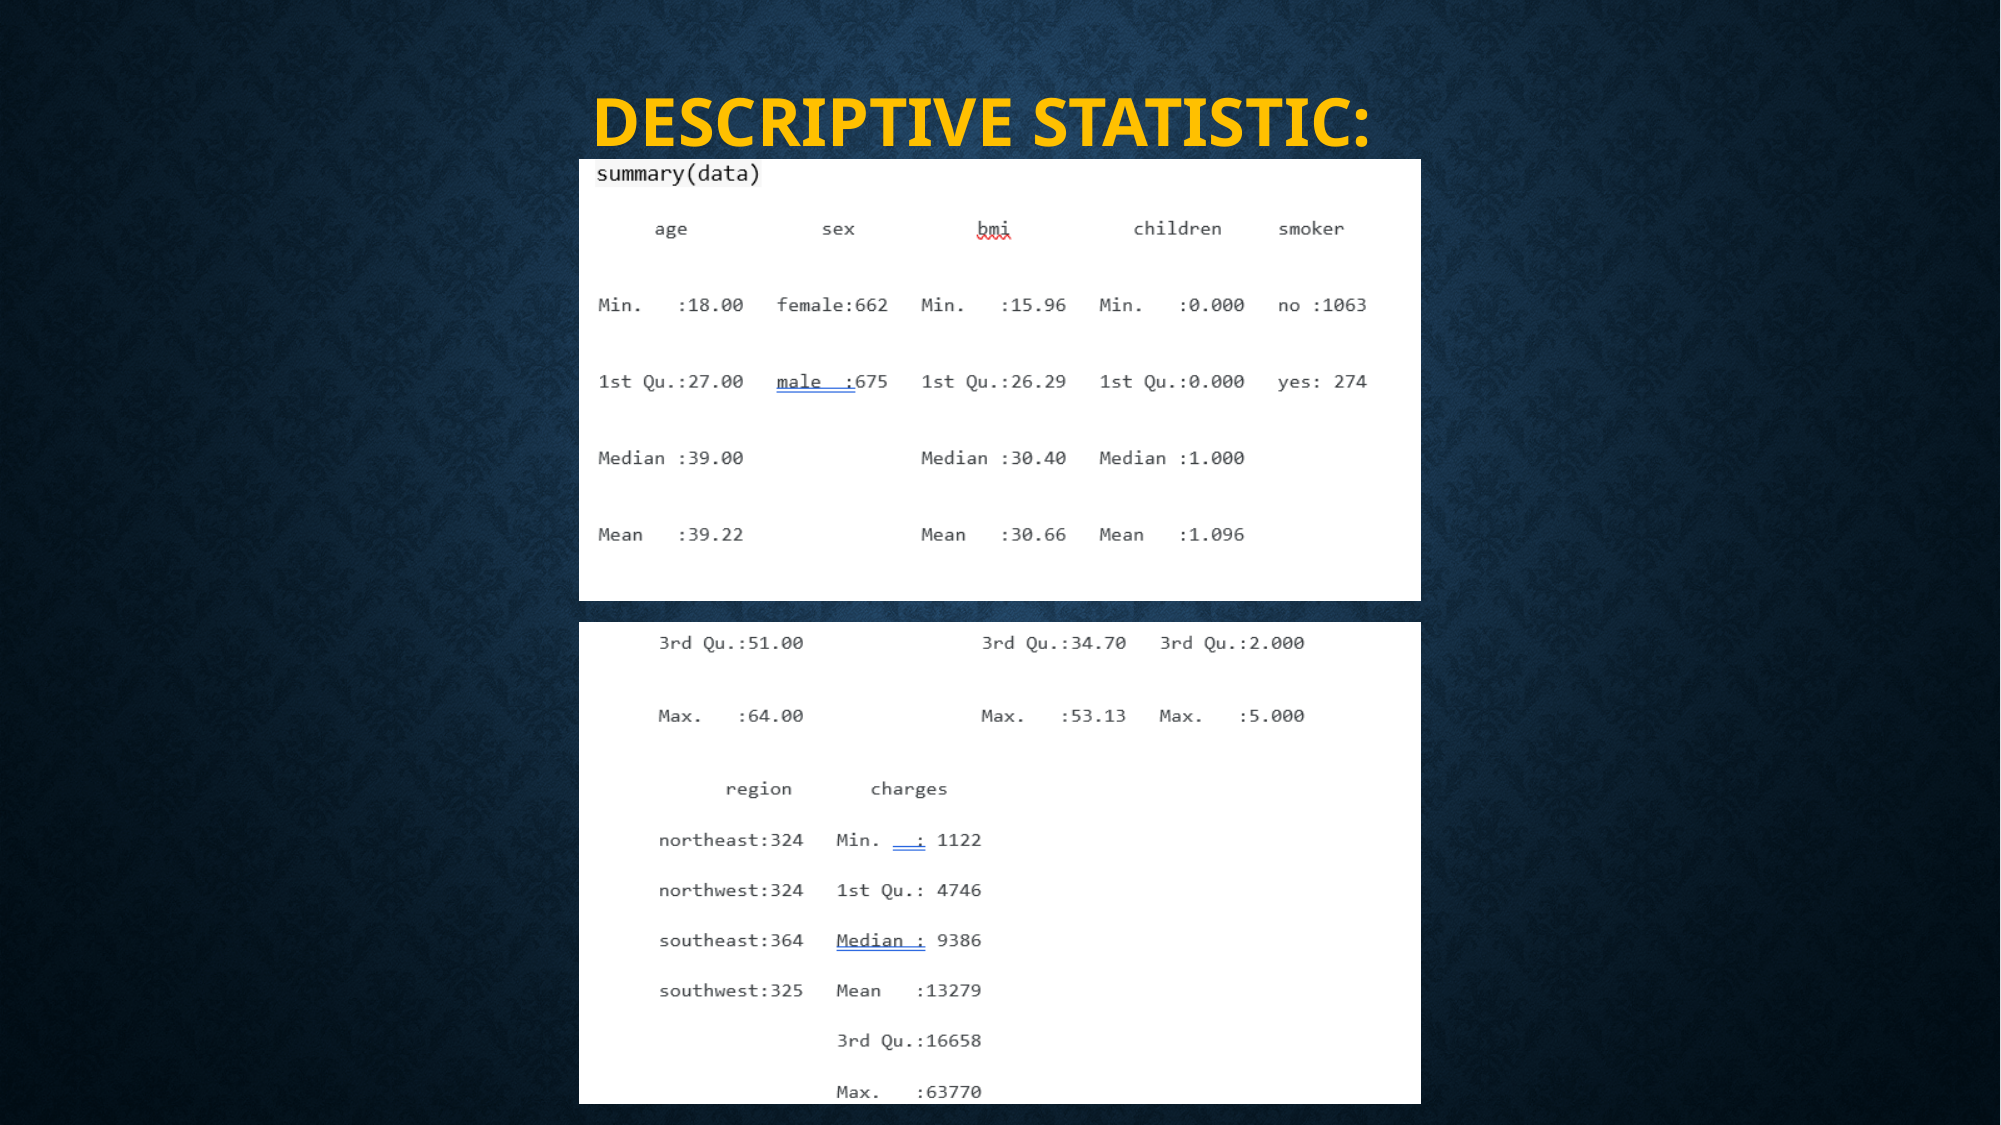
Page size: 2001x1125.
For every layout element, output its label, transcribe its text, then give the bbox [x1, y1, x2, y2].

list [578, 158, 1422, 601]
picture [578, 621, 1422, 1125]
title Descriptive statistic: [132, 67, 1832, 227]
